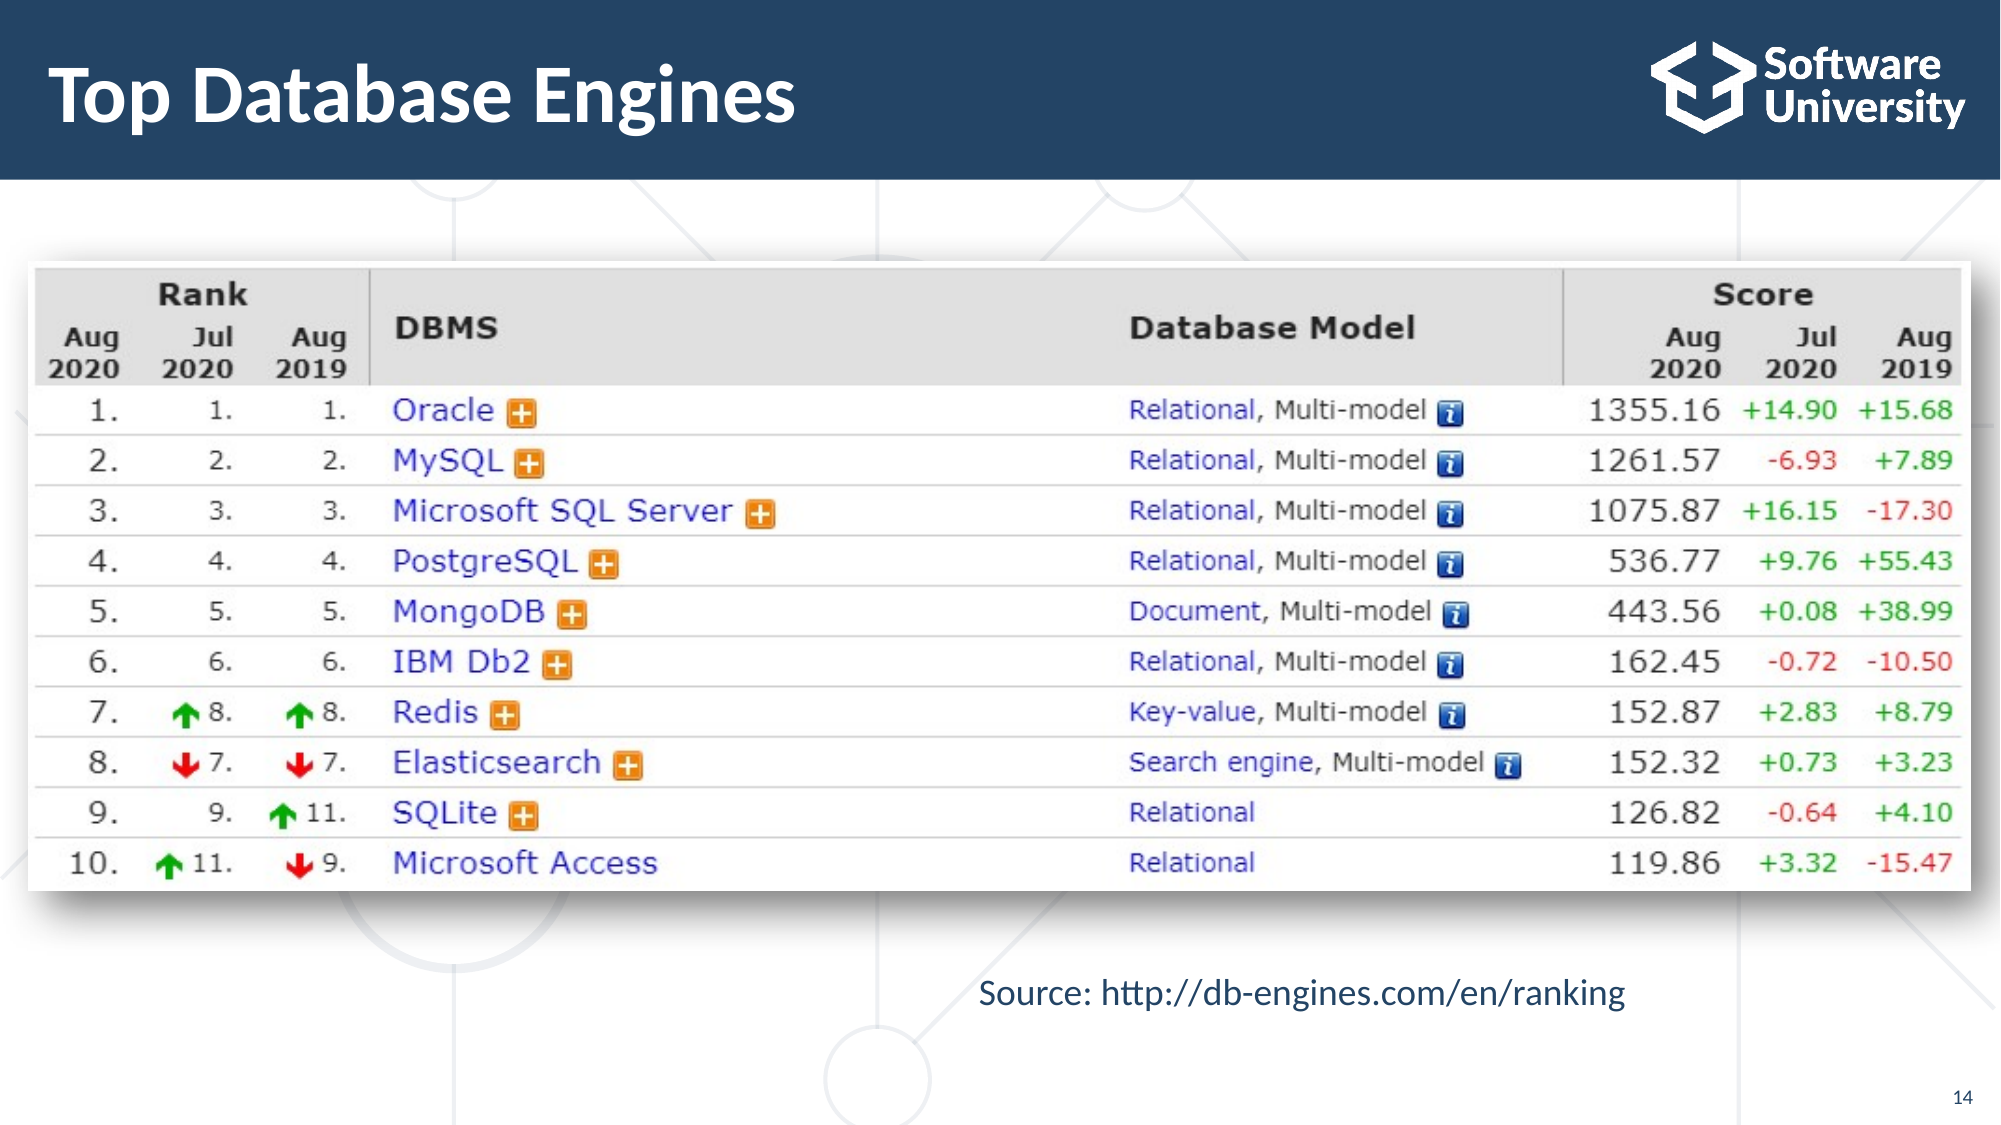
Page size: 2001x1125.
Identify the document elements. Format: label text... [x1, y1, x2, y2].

slide_number 14 [1927, 1067, 1989, 1117]
text_box Source: http://db-engines.com/en/ranking [964, 960, 1642, 1021]
picture [28, 260, 1971, 892]
picture [1651, 41, 1966, 134]
title Top Database Engines [31, 16, 1625, 162]
